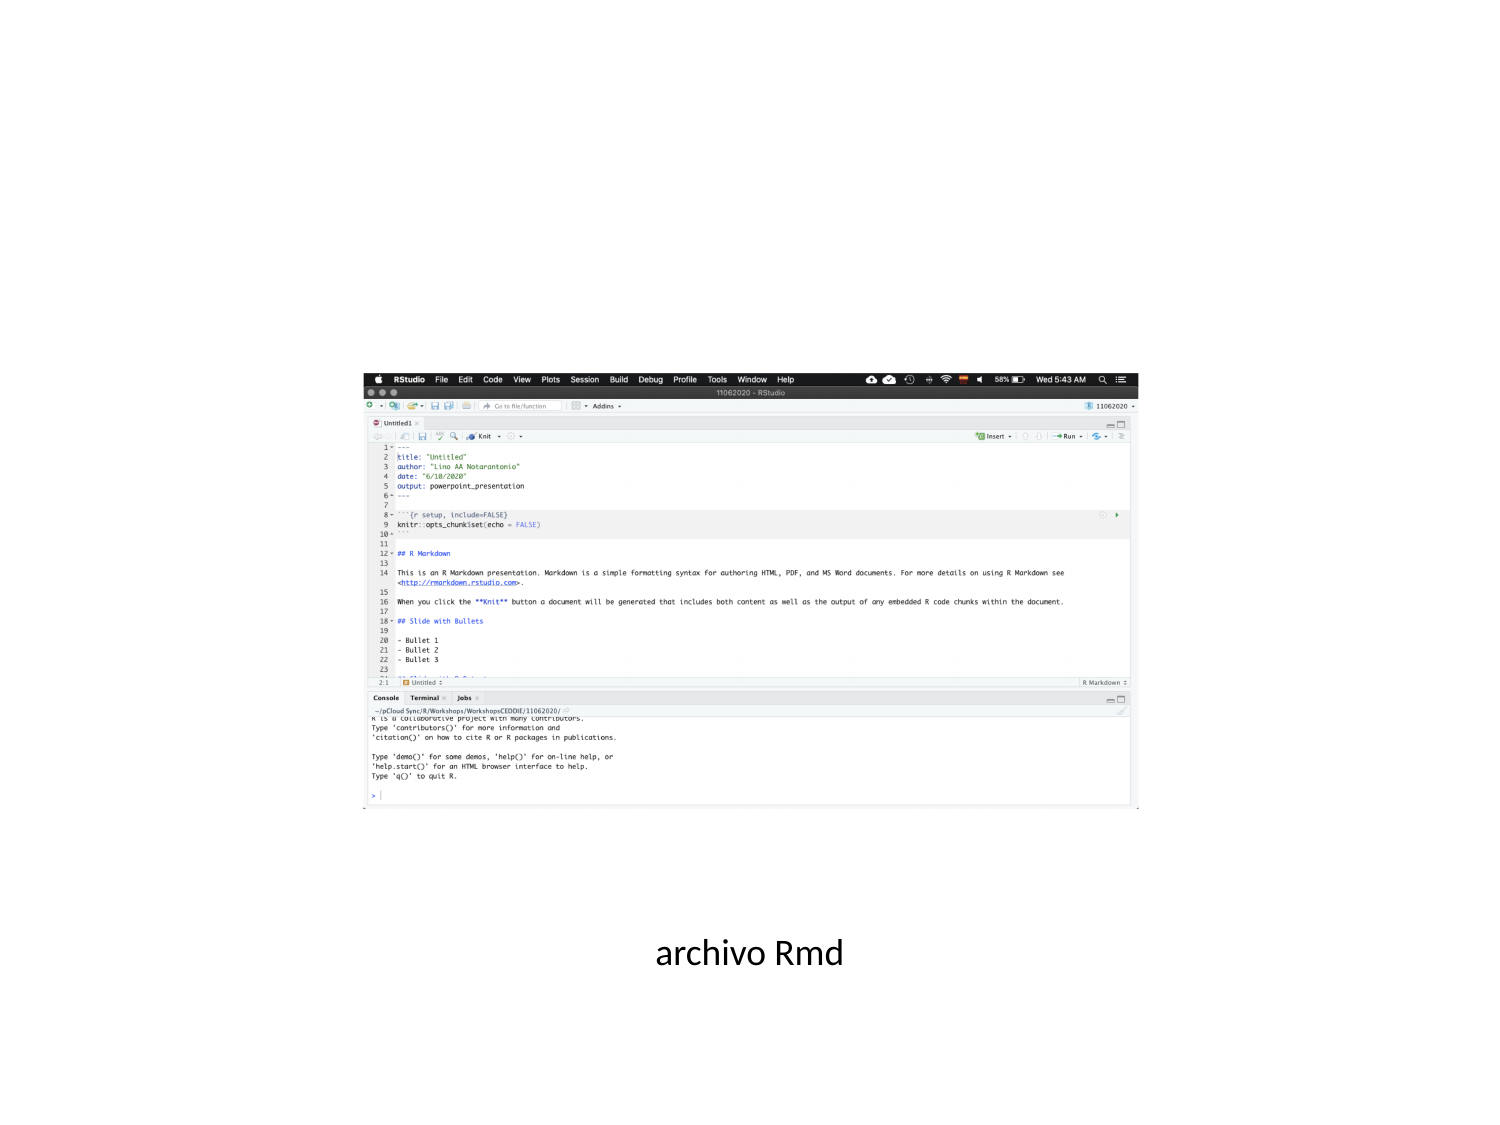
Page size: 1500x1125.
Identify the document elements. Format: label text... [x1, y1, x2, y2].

picture [324, 262, 1178, 921]
text_box archivo Rmd [74, 920, 1425, 1005]
